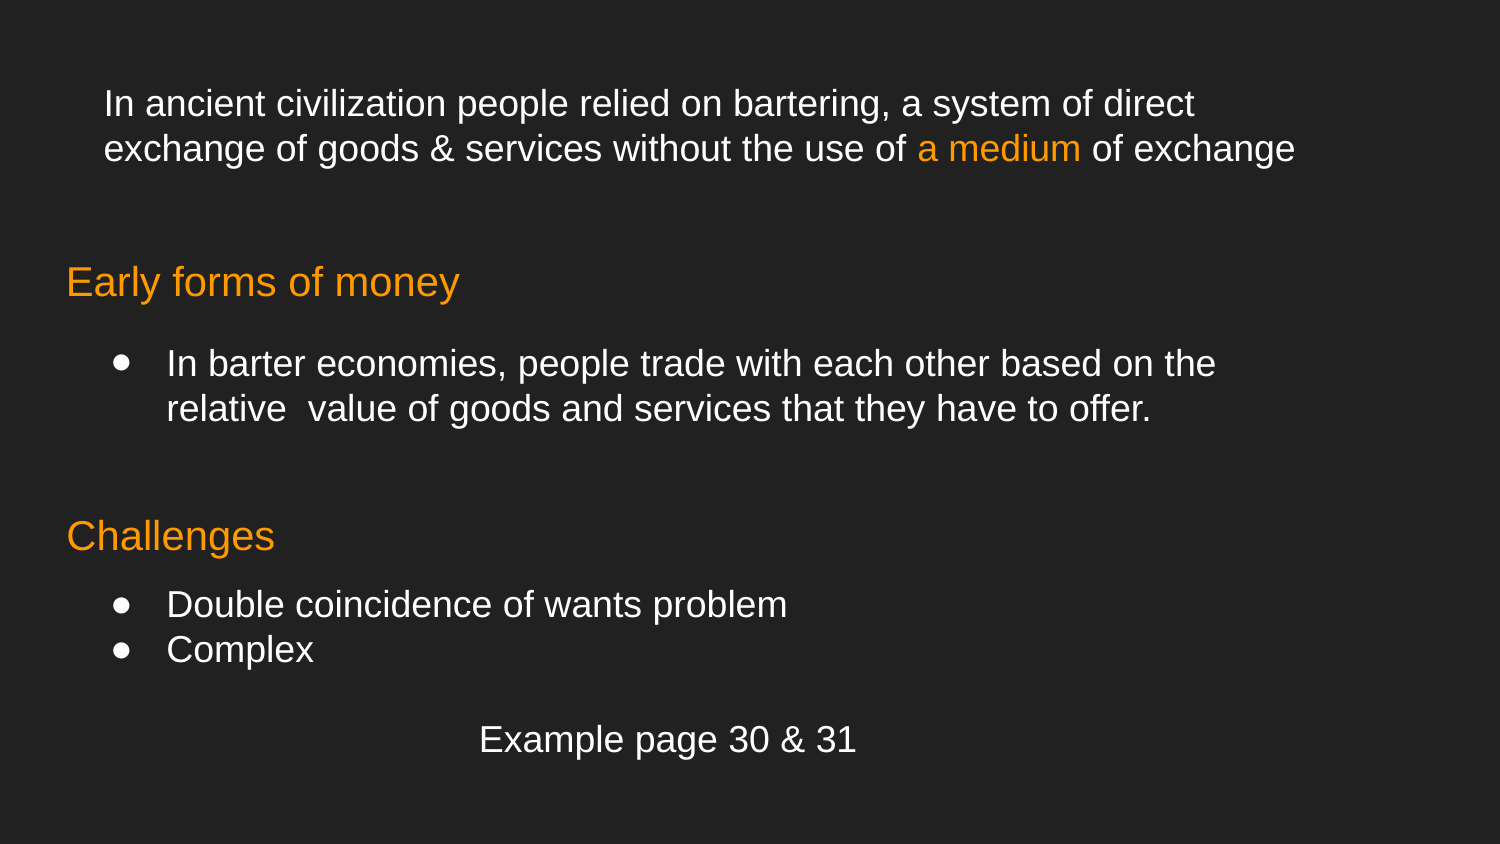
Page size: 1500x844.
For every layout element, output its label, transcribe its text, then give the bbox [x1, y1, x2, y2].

text_box Double coincidence of wants problem Complex [76, 565, 1324, 731]
text_box In ancient civilization people relied on bartering, a system of direct exchange of goods & services without the use of a medium of exchange [88, 64, 1378, 185]
text_box Challenges [51, 493, 512, 574]
text_box Early forms of money [50, 239, 512, 320]
text_box Example page 30 & 31 [463, 699, 960, 775]
text_box In barter economies, people trade with each other based on the relative value of goods and services that they have to offer. [76, 323, 1324, 444]
